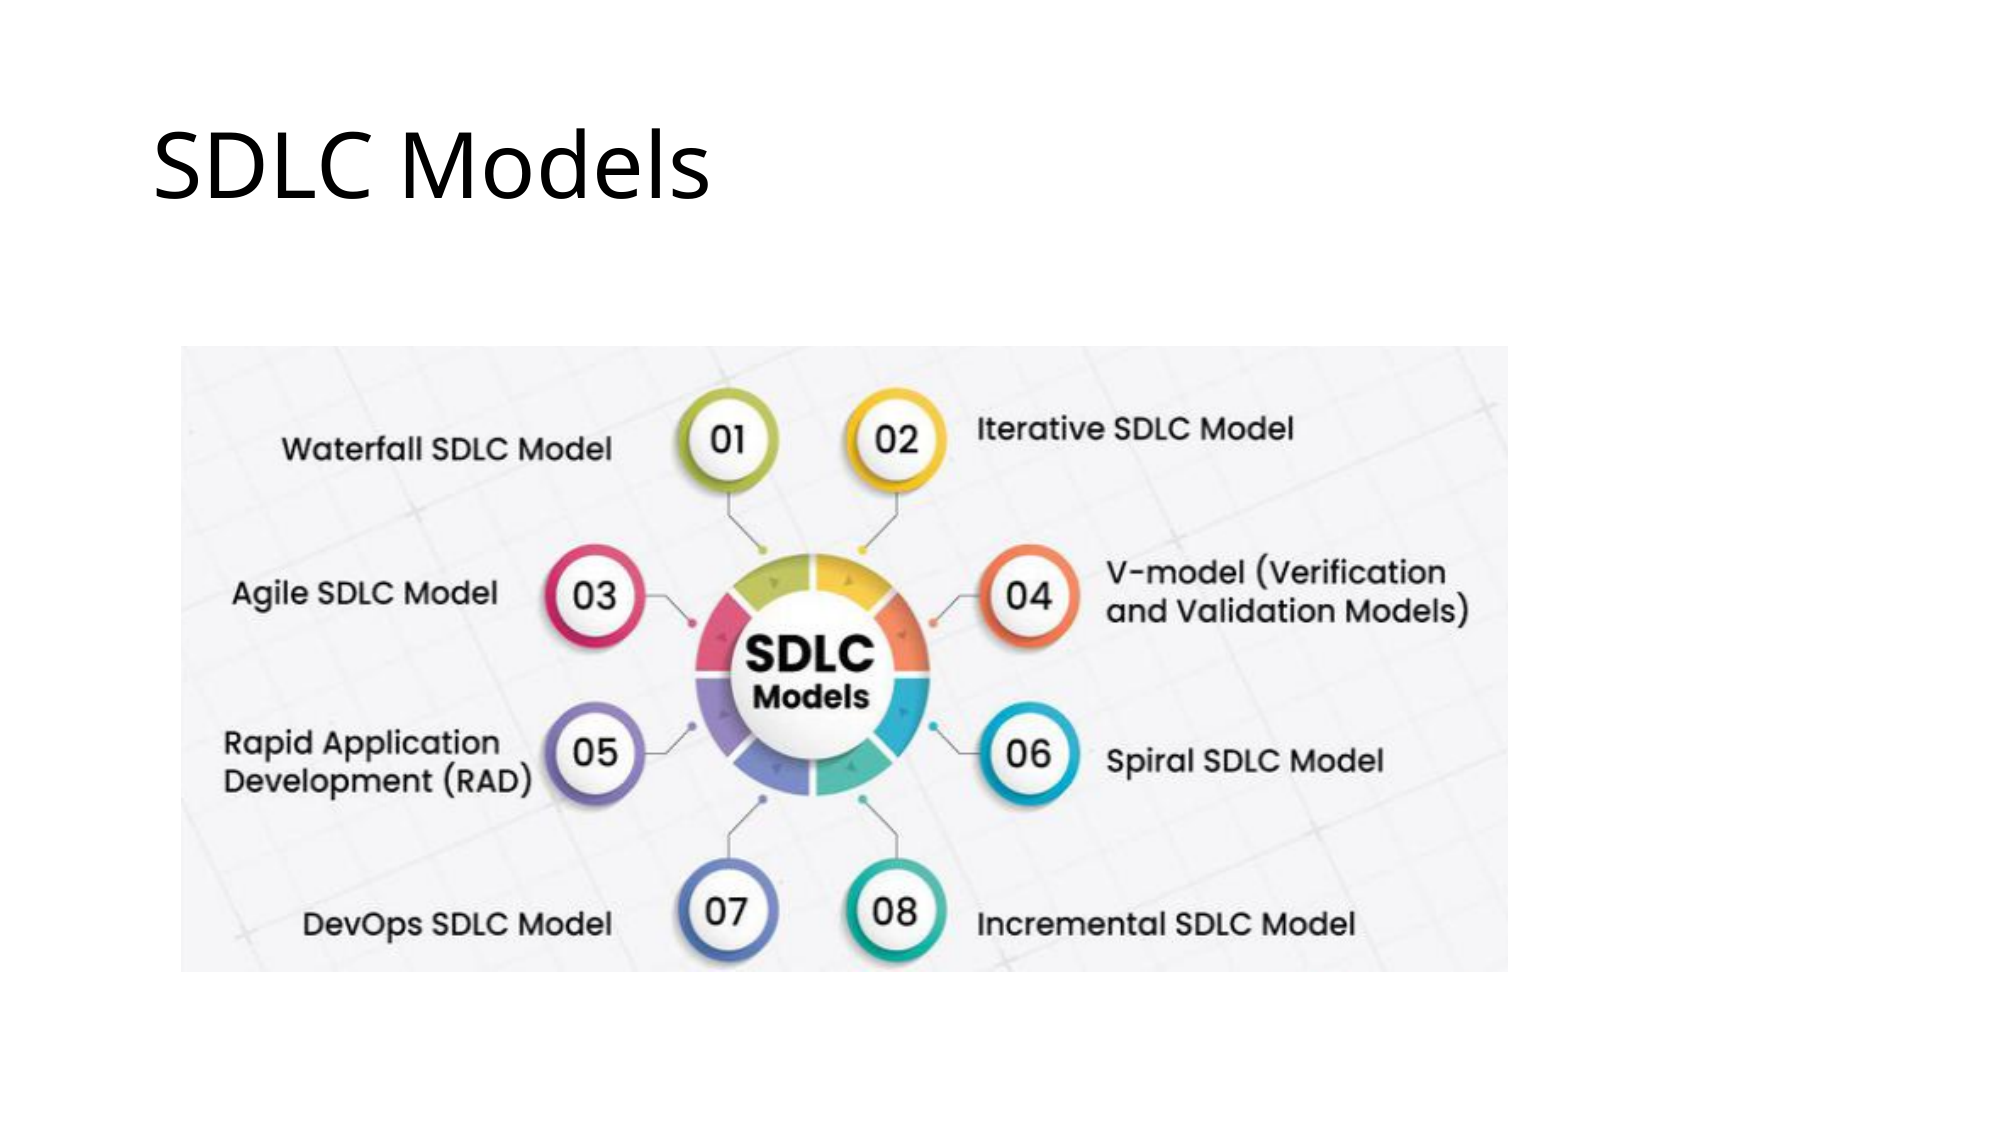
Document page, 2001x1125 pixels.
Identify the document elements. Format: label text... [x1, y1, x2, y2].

title SDLC Models [137, 59, 1863, 278]
picture [181, 346, 1508, 972]
